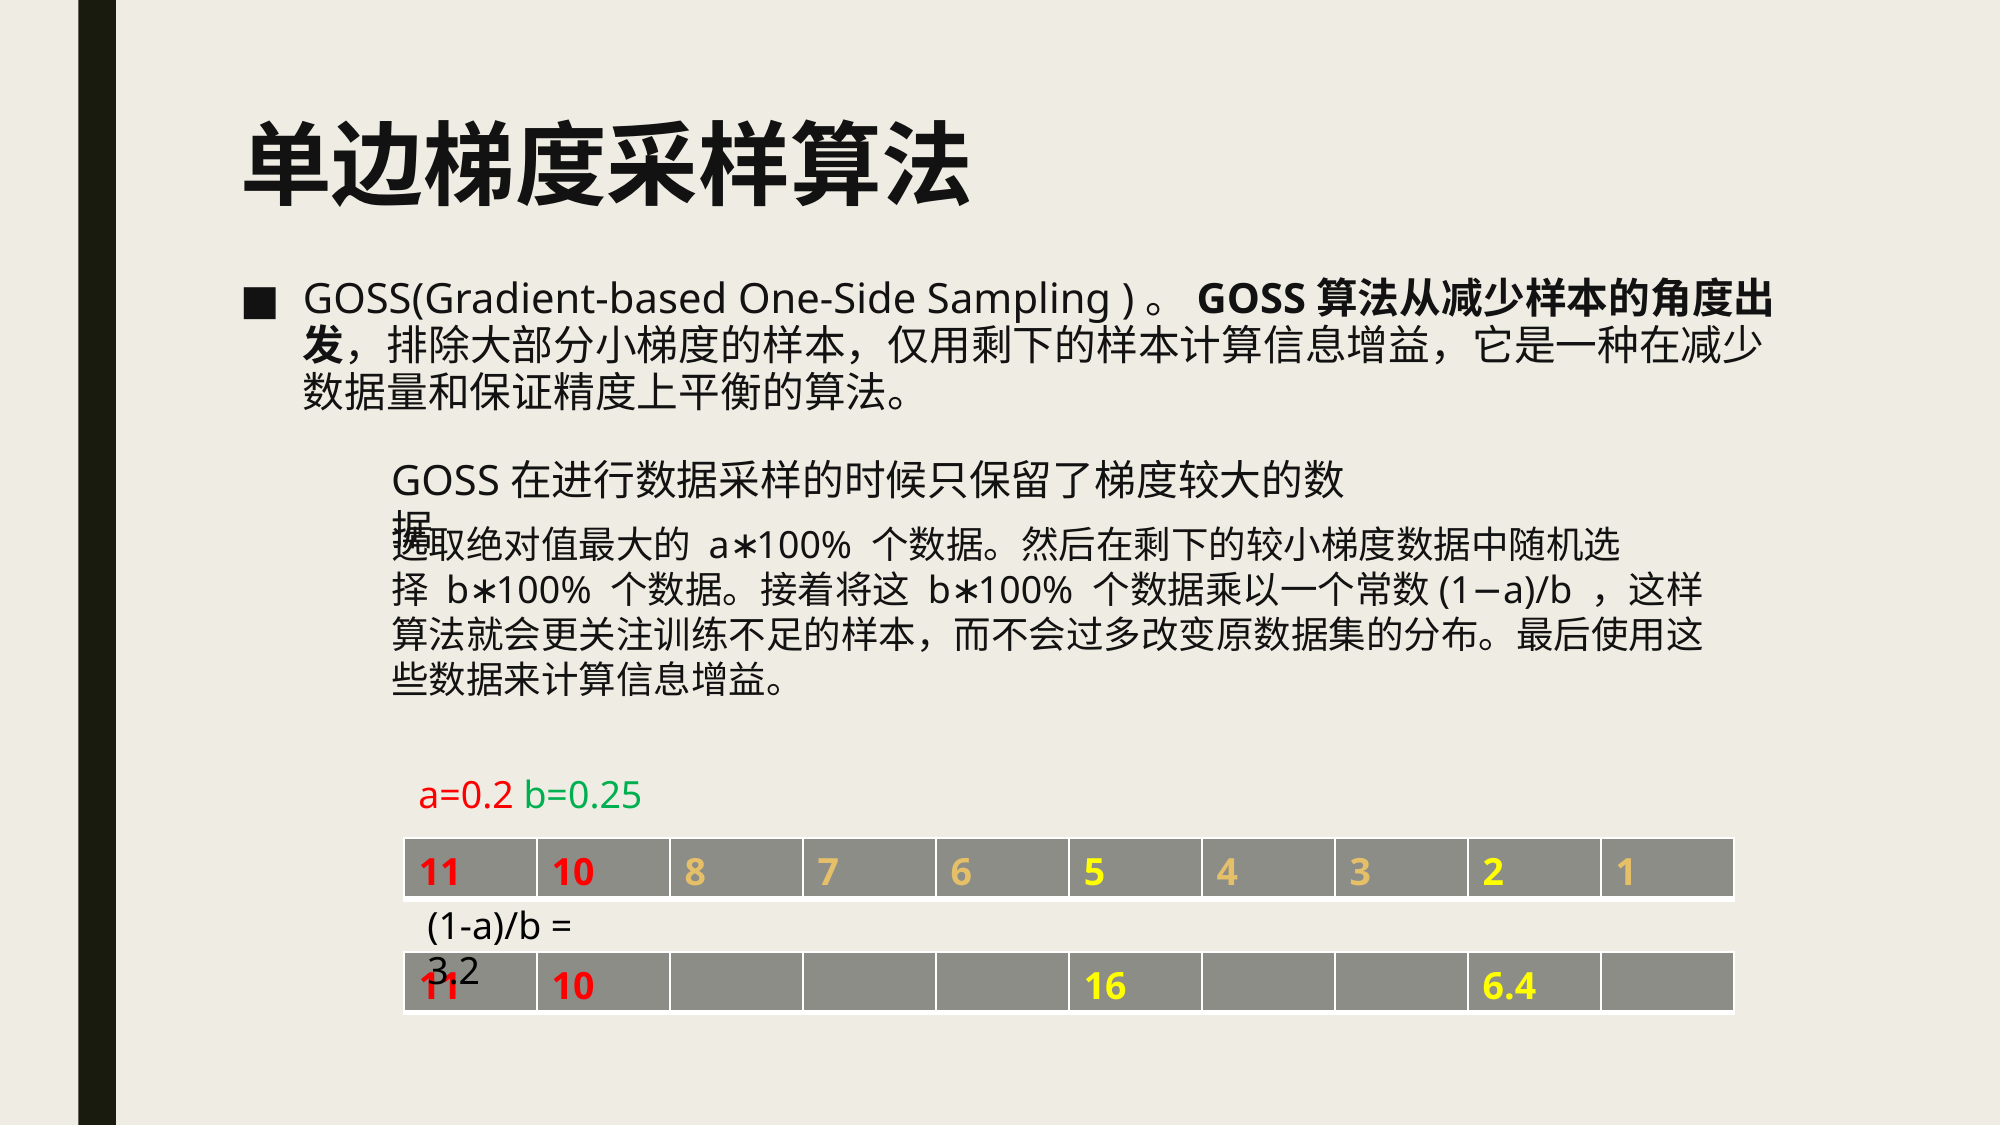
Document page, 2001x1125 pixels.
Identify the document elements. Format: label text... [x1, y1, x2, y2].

table_header [1602, 953, 1733, 1010]
table_header 11 [405, 839, 536, 896]
table_header 6.4 [1469, 953, 1600, 1010]
text_box GOSS在进行数据采样的时候只保留了梯度较大的数据 [376, 446, 1377, 514]
table_header [1336, 953, 1467, 1010]
table_header [804, 953, 935, 1010]
table_header 4 [1203, 839, 1334, 896]
table_header 6 [937, 839, 1068, 896]
table_header [671, 953, 802, 1010]
table_header [937, 953, 1068, 1010]
table_header 5 [1070, 839, 1201, 896]
title 单边梯度采样算法 [225, 112, 1800, 268]
text_box 选取绝对值最大的 a∗100% 个数据。然后在剩下的较小梯度数据中随机选择 b∗100% 个数据。接着将这 b∗100% 个数据乘以一个常数(1−a)/b ，这样算法就会更关注训练不足的样本，而不会过多改变原数据集的分布。最后使用这些数据来计算信息增益。 [376, 514, 1735, 709]
table_header 10 [538, 839, 669, 896]
table_header 2 [1469, 839, 1600, 896]
table_header 1 [1602, 839, 1733, 896]
list GOSS(Gradient-based One-Side Sampling )。GOSS算法从减少样本的角度出发，排除大部分小梯度的样本，仅用剩下的样本计算信息增益，它是一种在减少数据量和保证精度上平衡的算法。 [225, 268, 1800, 857]
table_header 3 [1336, 839, 1467, 896]
table_header 11 [405, 953, 536, 1010]
table_header 7 [804, 839, 935, 896]
table_header 16 [1070, 953, 1201, 1010]
table_header 10 [538, 953, 669, 1010]
table_header [1203, 953, 1334, 1010]
text_box a=0.2 b=0.25 [403, 763, 658, 824]
table_header 8 [671, 839, 802, 896]
text_box (1-a)/b = 3.2 [412, 895, 649, 1000]
